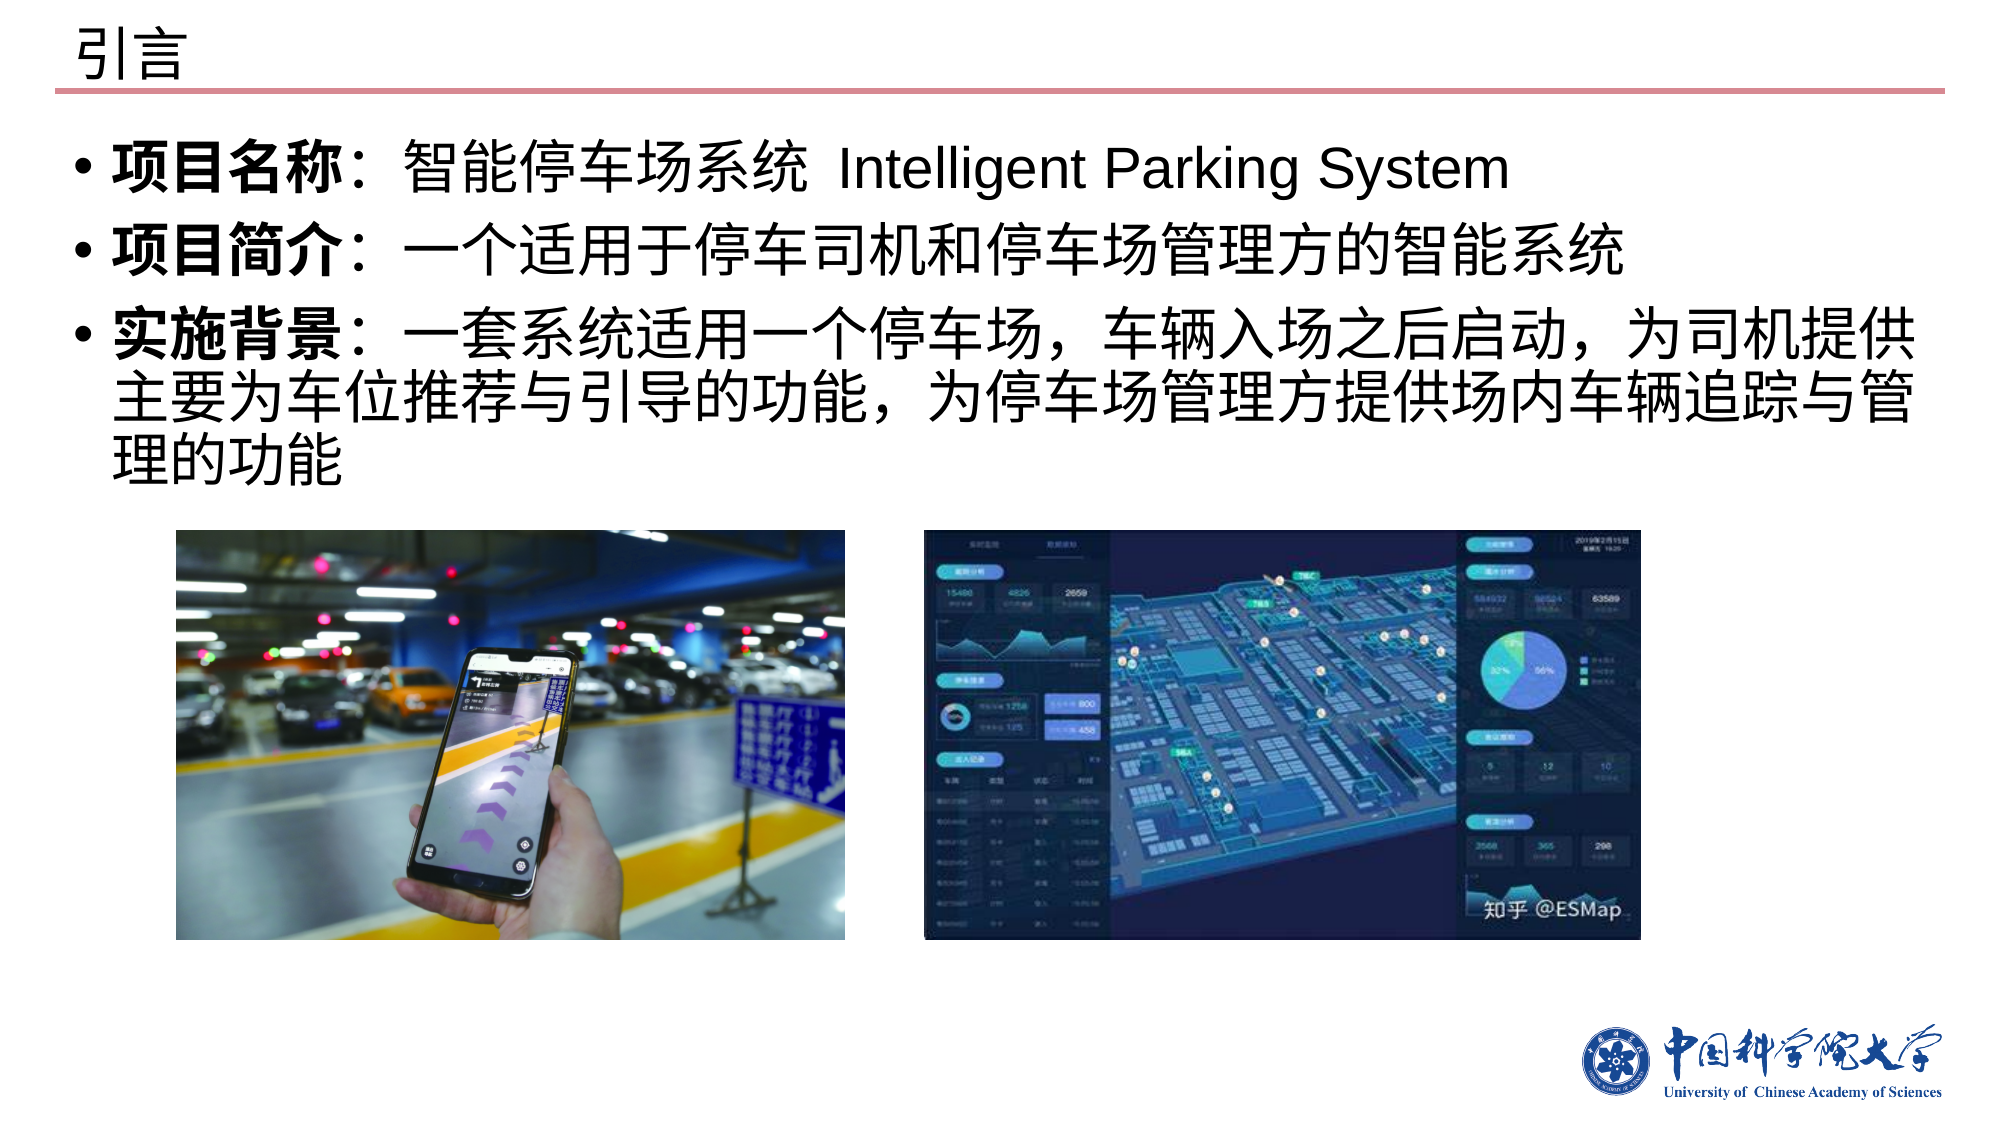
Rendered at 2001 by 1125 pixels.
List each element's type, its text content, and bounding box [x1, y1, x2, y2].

picture [1582, 1024, 1942, 1100]
picture [924, 530, 1641, 940]
title 引言 [58, 11, 1866, 103]
list 项目名称：智能停车场系统 Intelligent Parking System 项目简介：一个适用于停车司机和停车场管理方的智能系统 实施背景：一套系统适用一个停车场，车辆入场之后启动，为司机提供主要为车位推荐与引导的功能，为停车场管理方提供场内车辆追踪与管理的功能 [58, 130, 1942, 1014]
picture [176, 530, 845, 940]
